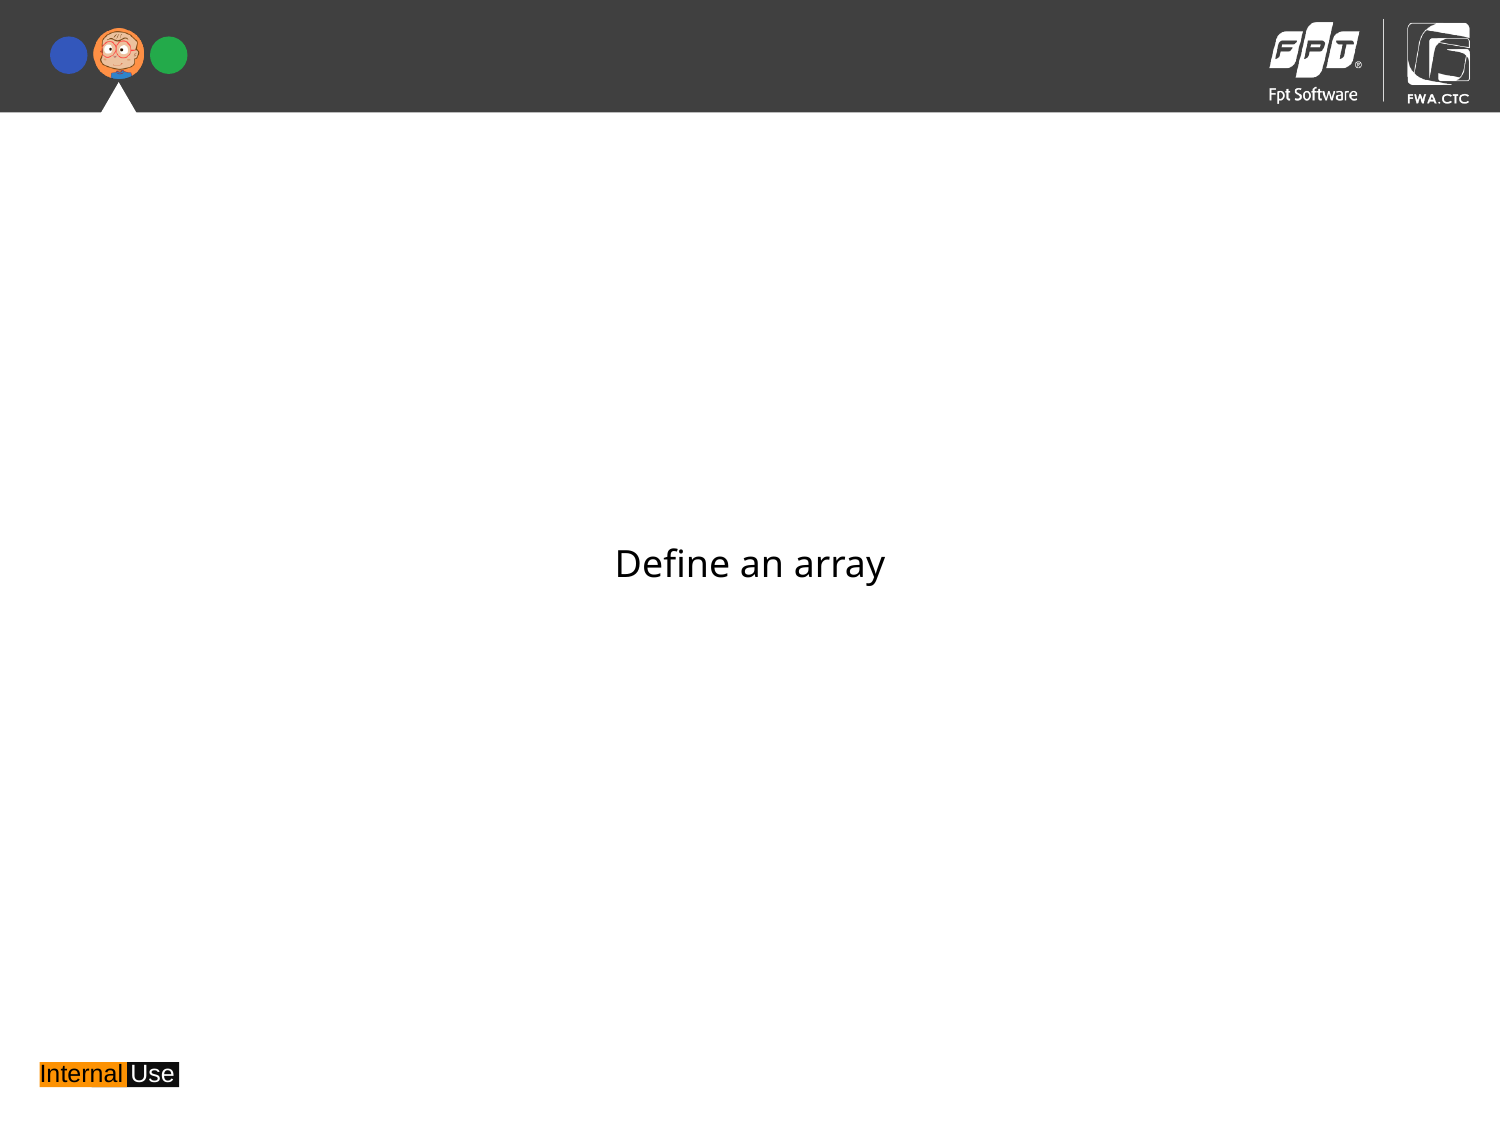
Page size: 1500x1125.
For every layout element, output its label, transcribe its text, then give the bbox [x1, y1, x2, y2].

picture [93, 28, 144, 79]
picture [1262, 12, 1488, 125]
text_box Define an array [599, 532, 901, 592]
